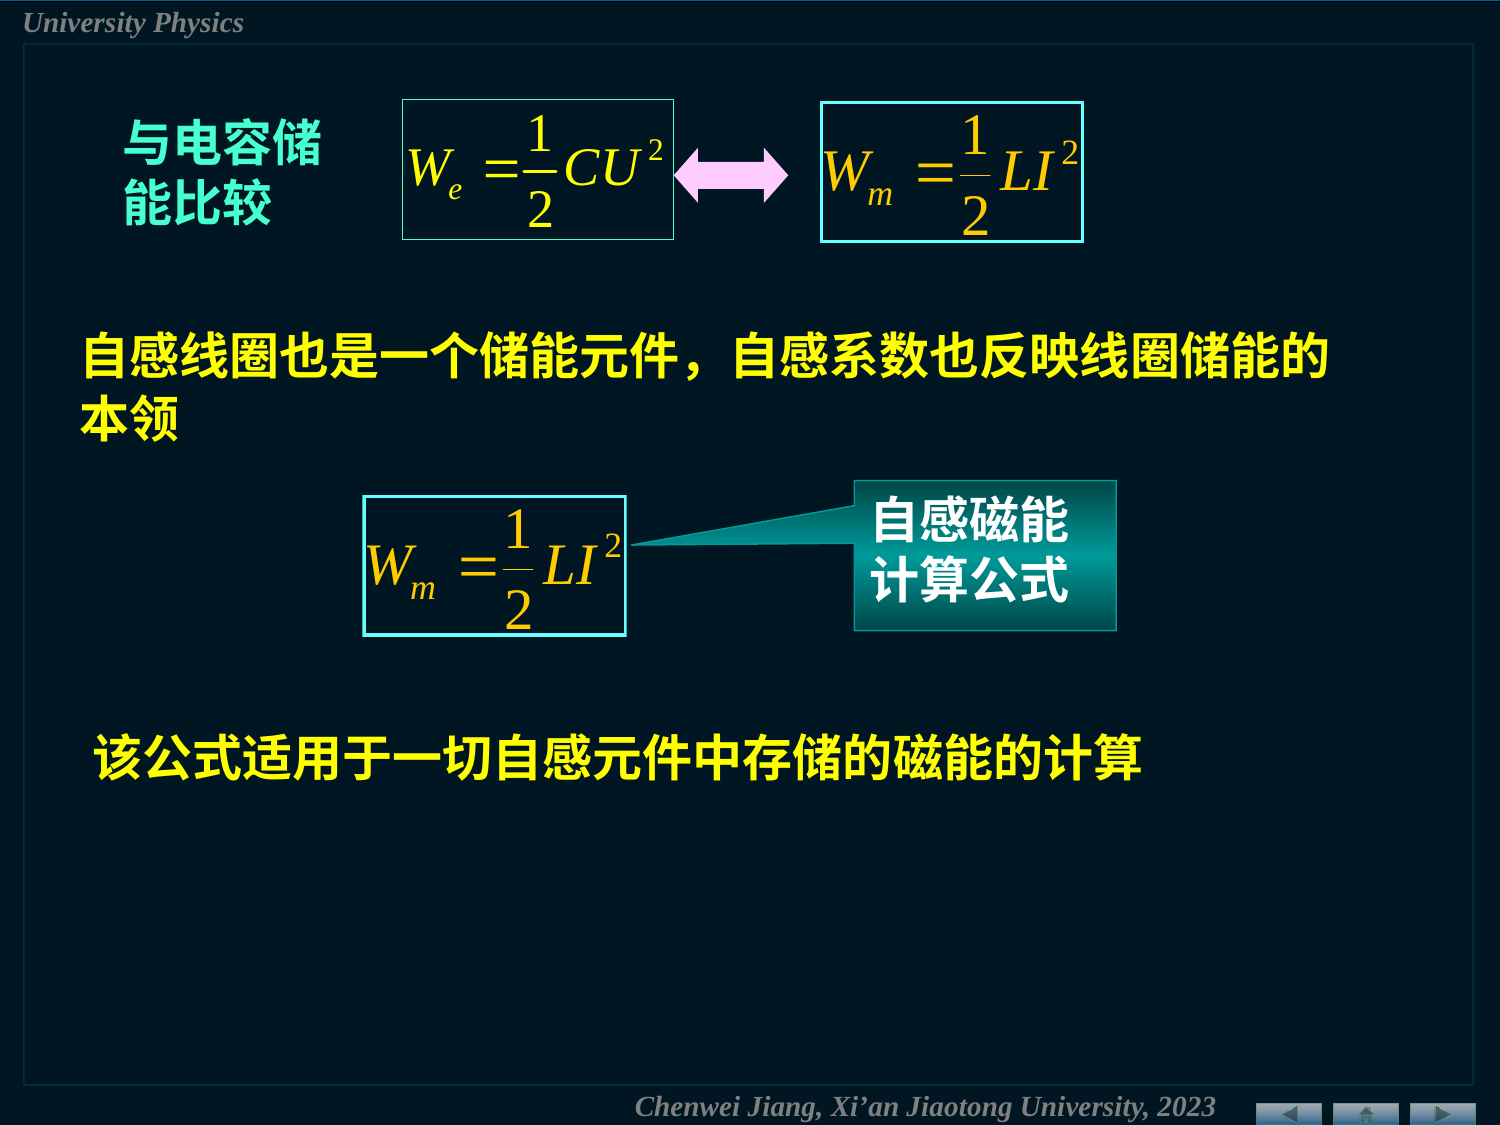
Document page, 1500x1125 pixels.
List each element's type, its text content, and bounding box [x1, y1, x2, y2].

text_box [361, 494, 627, 637]
text_box 自感线圈也是一个储能元件，自感系数也反映线圈储能的本领 [64, 314, 1371, 456]
text_box 自感磁能计算公式 [631, 480, 1117, 631]
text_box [402, 99, 675, 240]
text_box 该公式适用于一切自感元件中存储的磁能的计算 [77, 715, 1270, 794]
text_box 与电容储能比较 [107, 104, 367, 240]
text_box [822, 104, 1081, 240]
text_box [679, 149, 788, 201]
